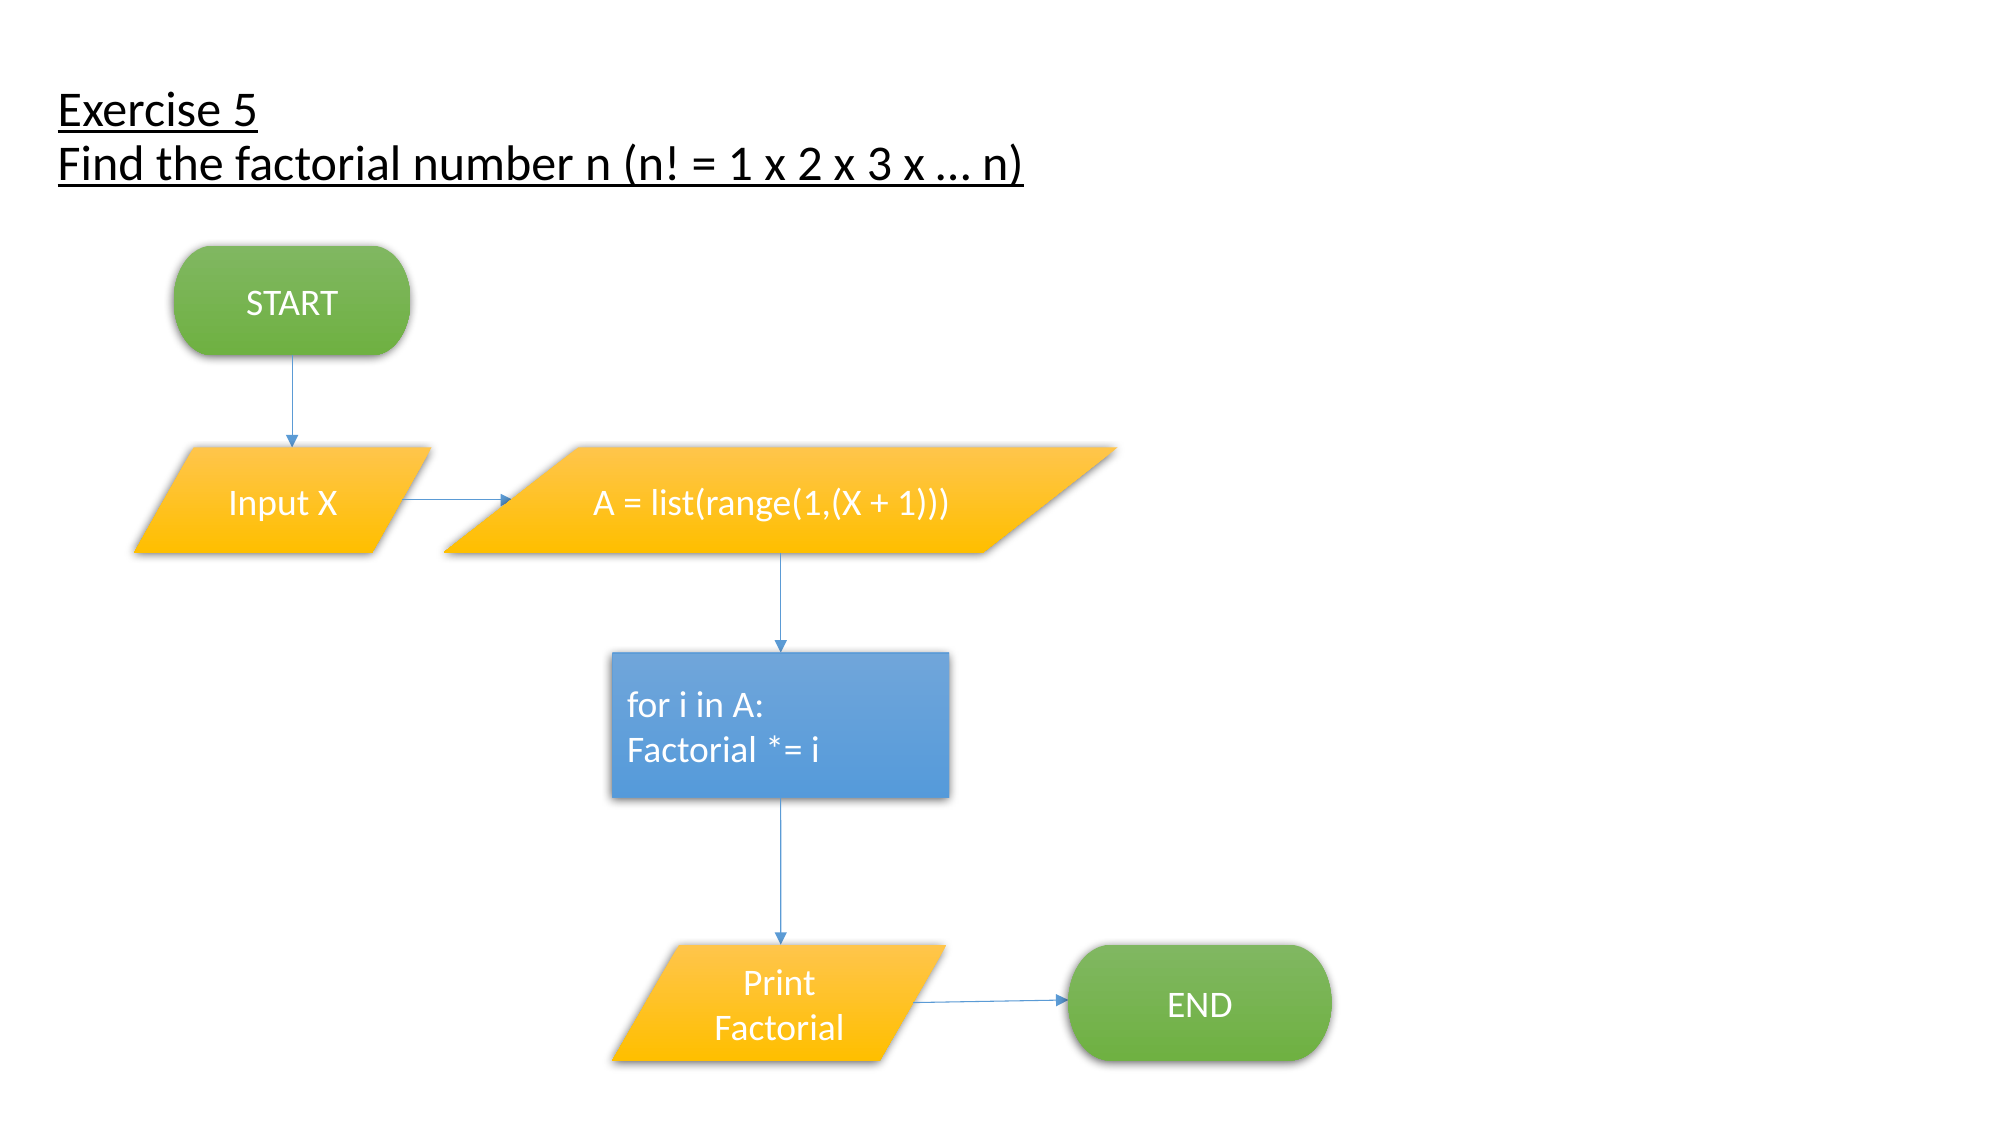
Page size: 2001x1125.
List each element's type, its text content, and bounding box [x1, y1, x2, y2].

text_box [913, 999, 1069, 1003]
text_box for i in A: Factorial *= i [612, 652, 950, 798]
text_box START [173, 245, 411, 356]
text_box Input X [134, 447, 432, 553]
title Exercise 5 Find the factorial number n (n! = 1 x 2 x 3 x … n) [42, 28, 1768, 246]
text_box A = list(range(1,(X + 1))) [443, 447, 1118, 553]
text_box END [1068, 944, 1332, 1061]
text_box Print Factorial [612, 944, 947, 1061]
